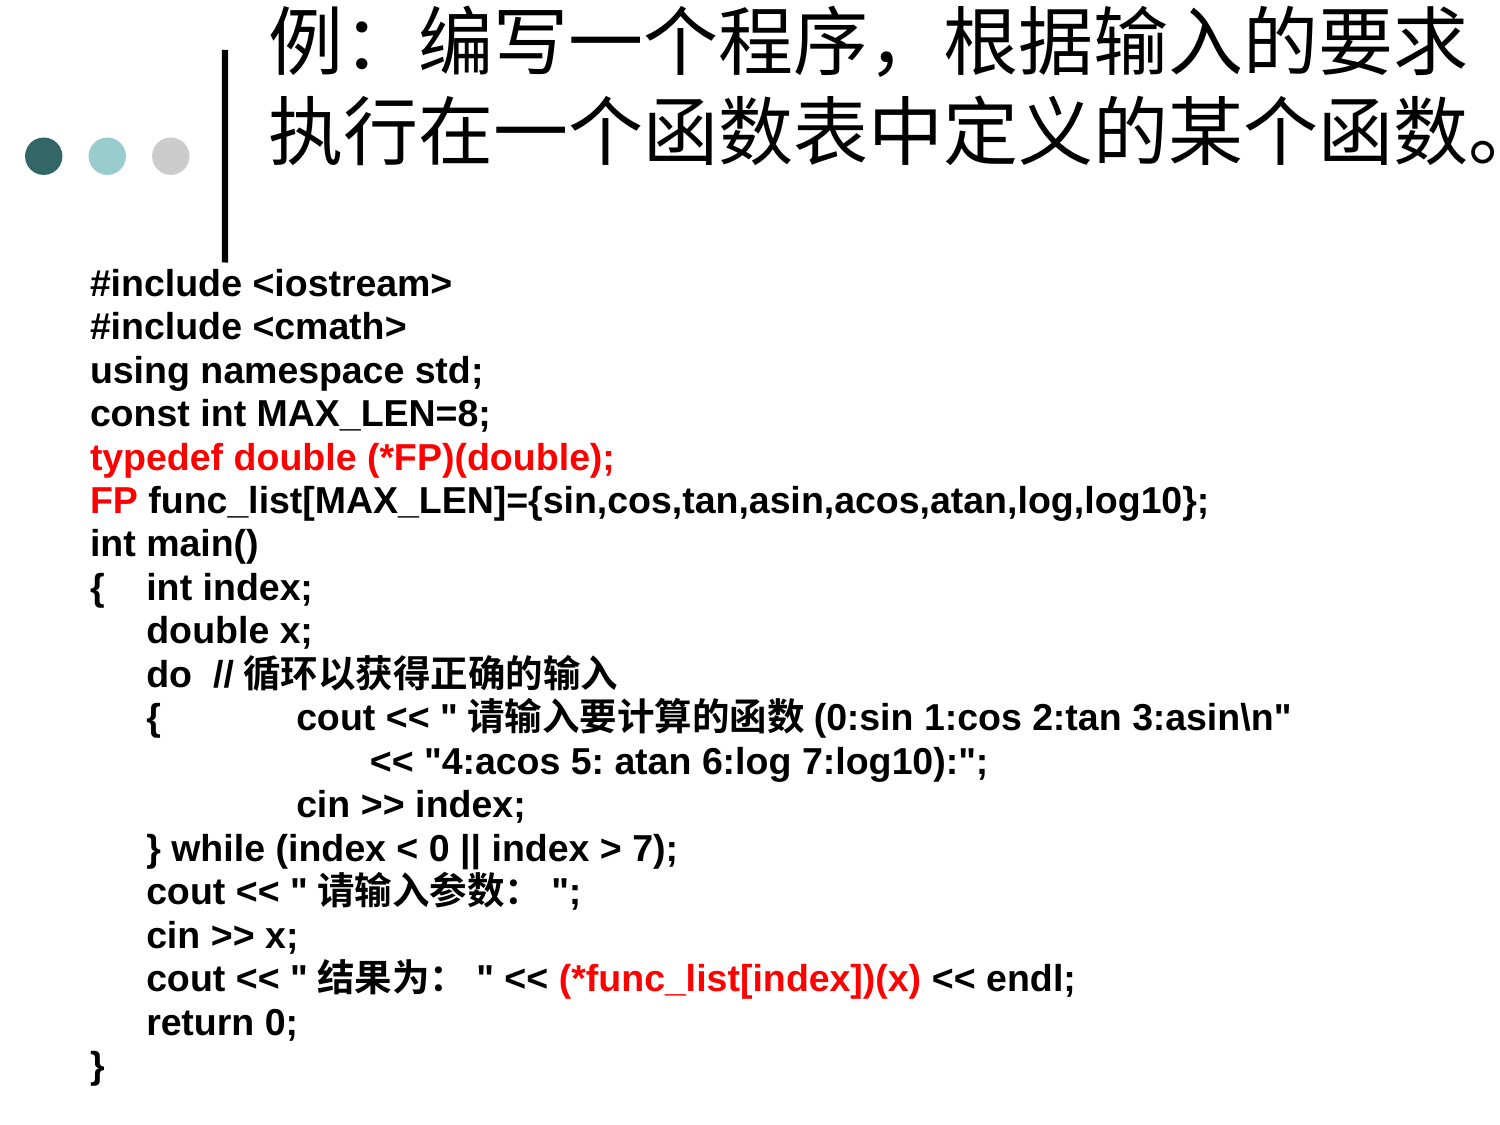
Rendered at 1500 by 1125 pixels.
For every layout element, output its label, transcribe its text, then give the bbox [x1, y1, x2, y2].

list #include <iostream> #include <cmath> using namespace std; const int MAX_LEN=8; typedef double (*FP)(double); FP func_list[MAX_LEN]={sin,cos,tan,asin,acos,atan,log,log10}; int main() { int index; double x; do //循环以获得正确的输入 { cout << "请输入要计算的函数(0:sin 1:cos 2:tan 3:asin\n" << "4:acos 5: atan 6:log 7:log10):"; cin >> index; } while (index < 0 || index > 7); cout << "请输入参数："; cin >> x; cout << "结果为：" << (*func_list[index])(x) << endl; return 0; } [74, 259, 1426, 1125]
title 例：编写一个程序，根据输入的要求执行在一个函数表中定义的某个函数。 [253, 54, 1500, 206]
